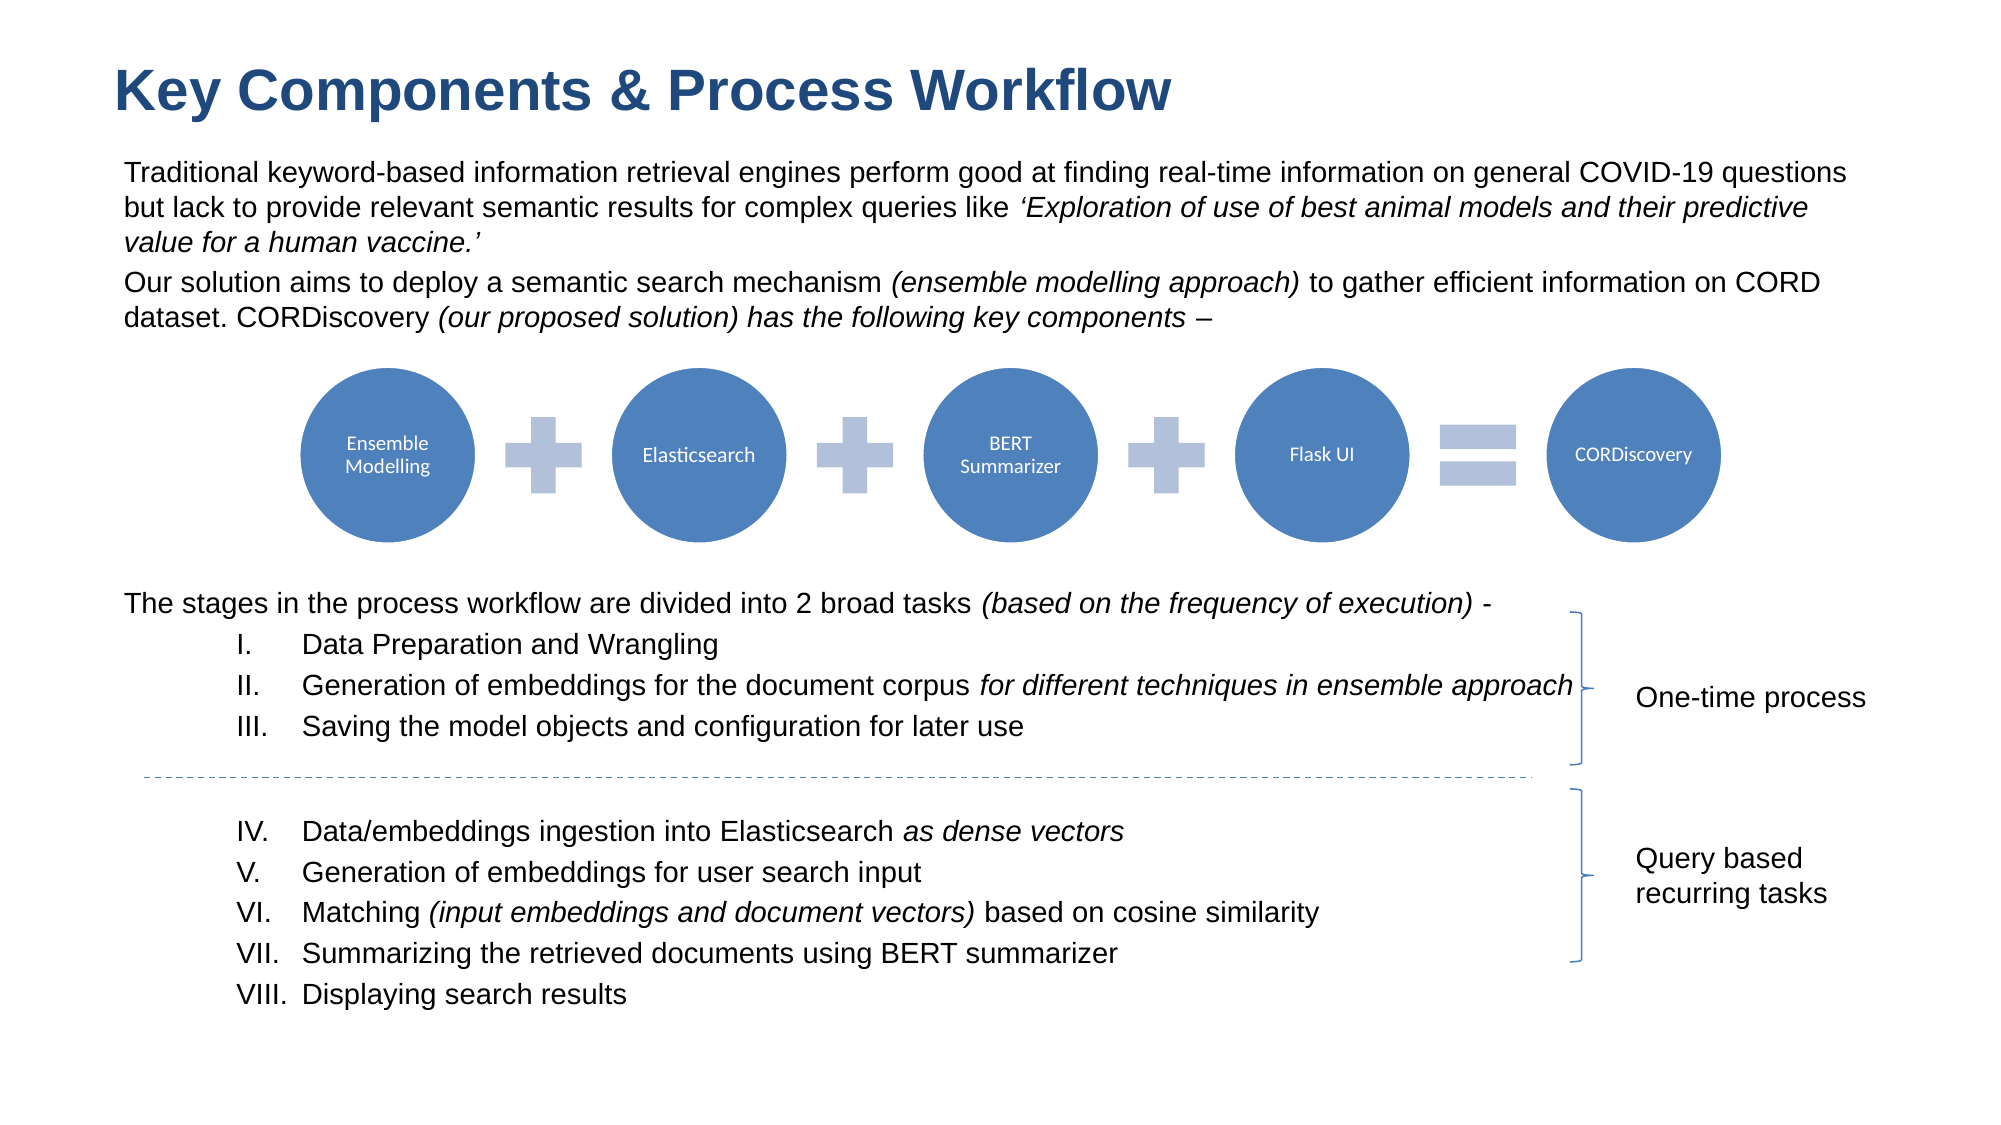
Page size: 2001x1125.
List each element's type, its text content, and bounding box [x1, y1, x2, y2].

text_box [1569, 788, 1595, 963]
text_box Query based recurring tasks [1620, 832, 1918, 918]
title Key Components & Process Workflow [99, 45, 1900, 146]
text_box [1569, 611, 1595, 766]
list Traditional keyword-based information retrieval engines perform good at finding real-time information on general COVID-19 questions but lack to provide relevant semantic results for complex queries like ‘Exploration of use of best animal models and their predictive value for a human vaccine.’ Our solution aims to deploy a semantic search mechanism (ensemble modelling approach) to gather efficient information on CORD dataset. CORDiscovery (our proposed solution) has the following key components – The stages in the process workflow are divided into 2 broad tasks (based on the frequency of execution) - Data Preparation and Wrangling Generation of embeddings for the document corpus for different techniques in ensemble approach Saving the model objects and configuration for later use Data/embeddings ingestion into Elasticsearch as dense vectors Generation of embeddings for user search input Matching (input embeddings and document vectors) based on cosine similarity Summarizing the retrieved documents using BERT summarizer Displaying search results [109, 145, 1891, 1080]
text_box One-time process [1620, 671, 1918, 721]
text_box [296, 329, 1725, 581]
